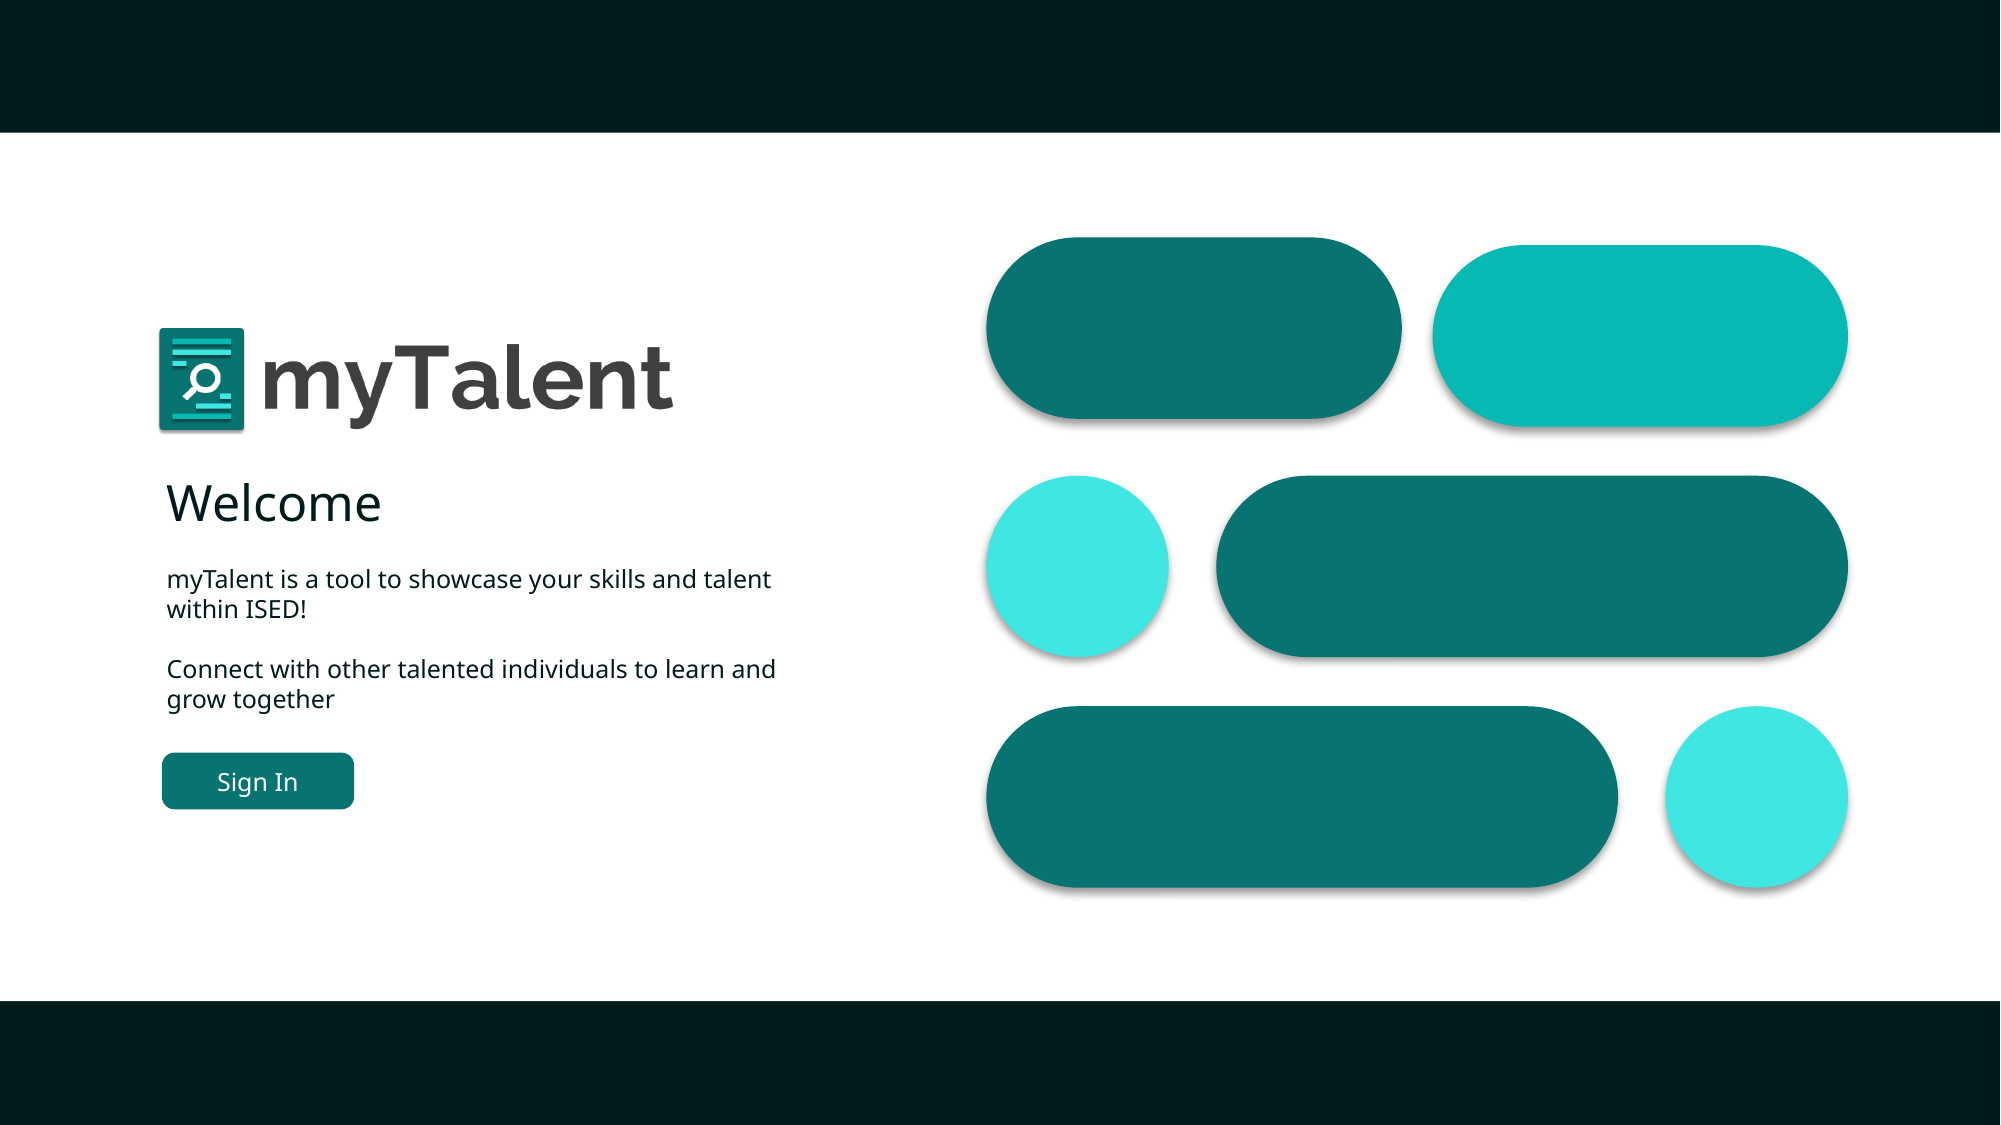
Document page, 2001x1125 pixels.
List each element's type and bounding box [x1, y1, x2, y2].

text_box [0, 131, 2000, 1002]
text_box [151, 237, 1848, 888]
